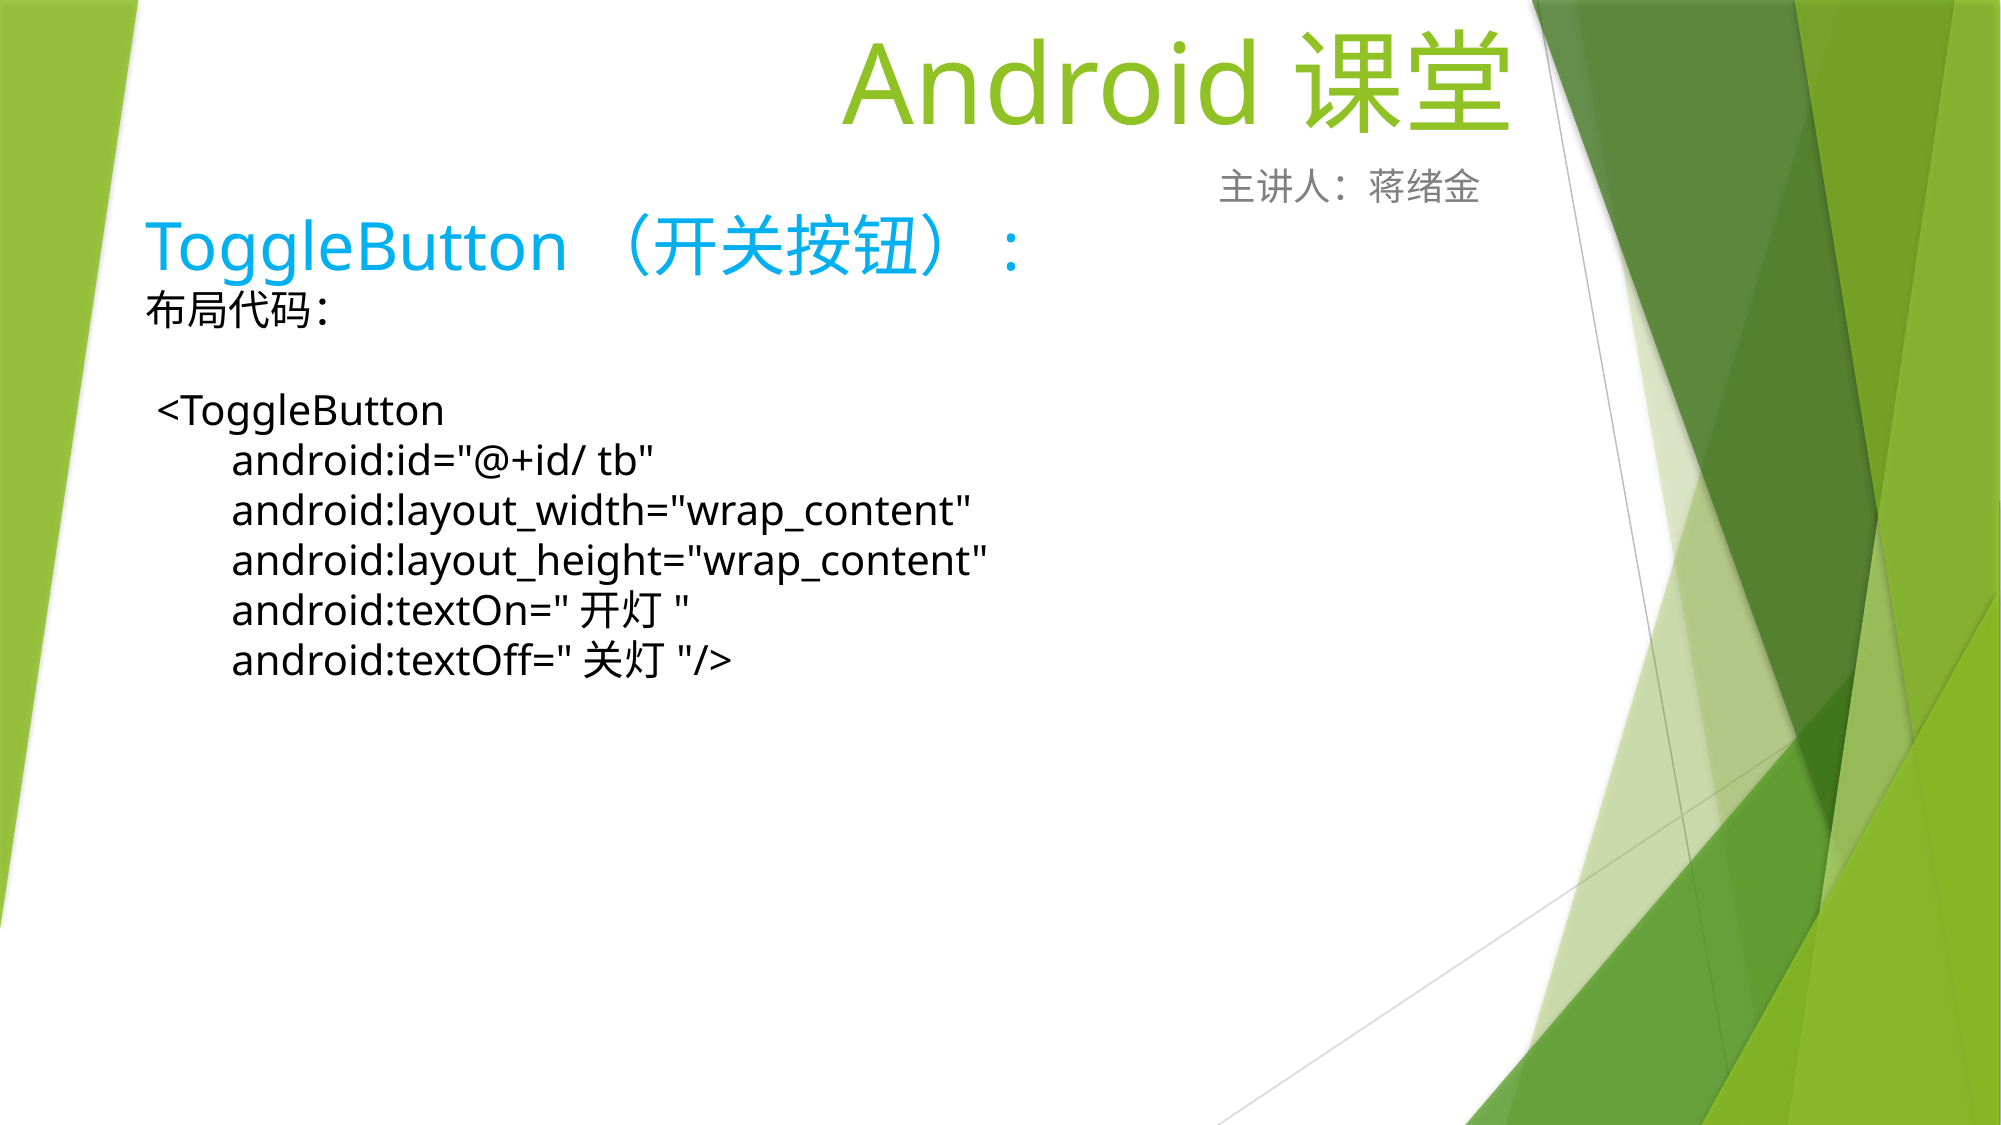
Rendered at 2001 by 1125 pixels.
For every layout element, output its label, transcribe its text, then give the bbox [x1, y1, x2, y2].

subtitle 主讲人：蒋绪金 [210, 154, 1514, 196]
text_box ToggleButton（开关按钮）: 布局代码： <ToggleButton android:id="@+id/ tb" android:layout_width="wrap_content" android:layout_height="wrap_content" android:textOn="开灯" android:textOff="关灯"/> [130, 196, 1514, 692]
title Android课堂 [256, 0, 1531, 155]
